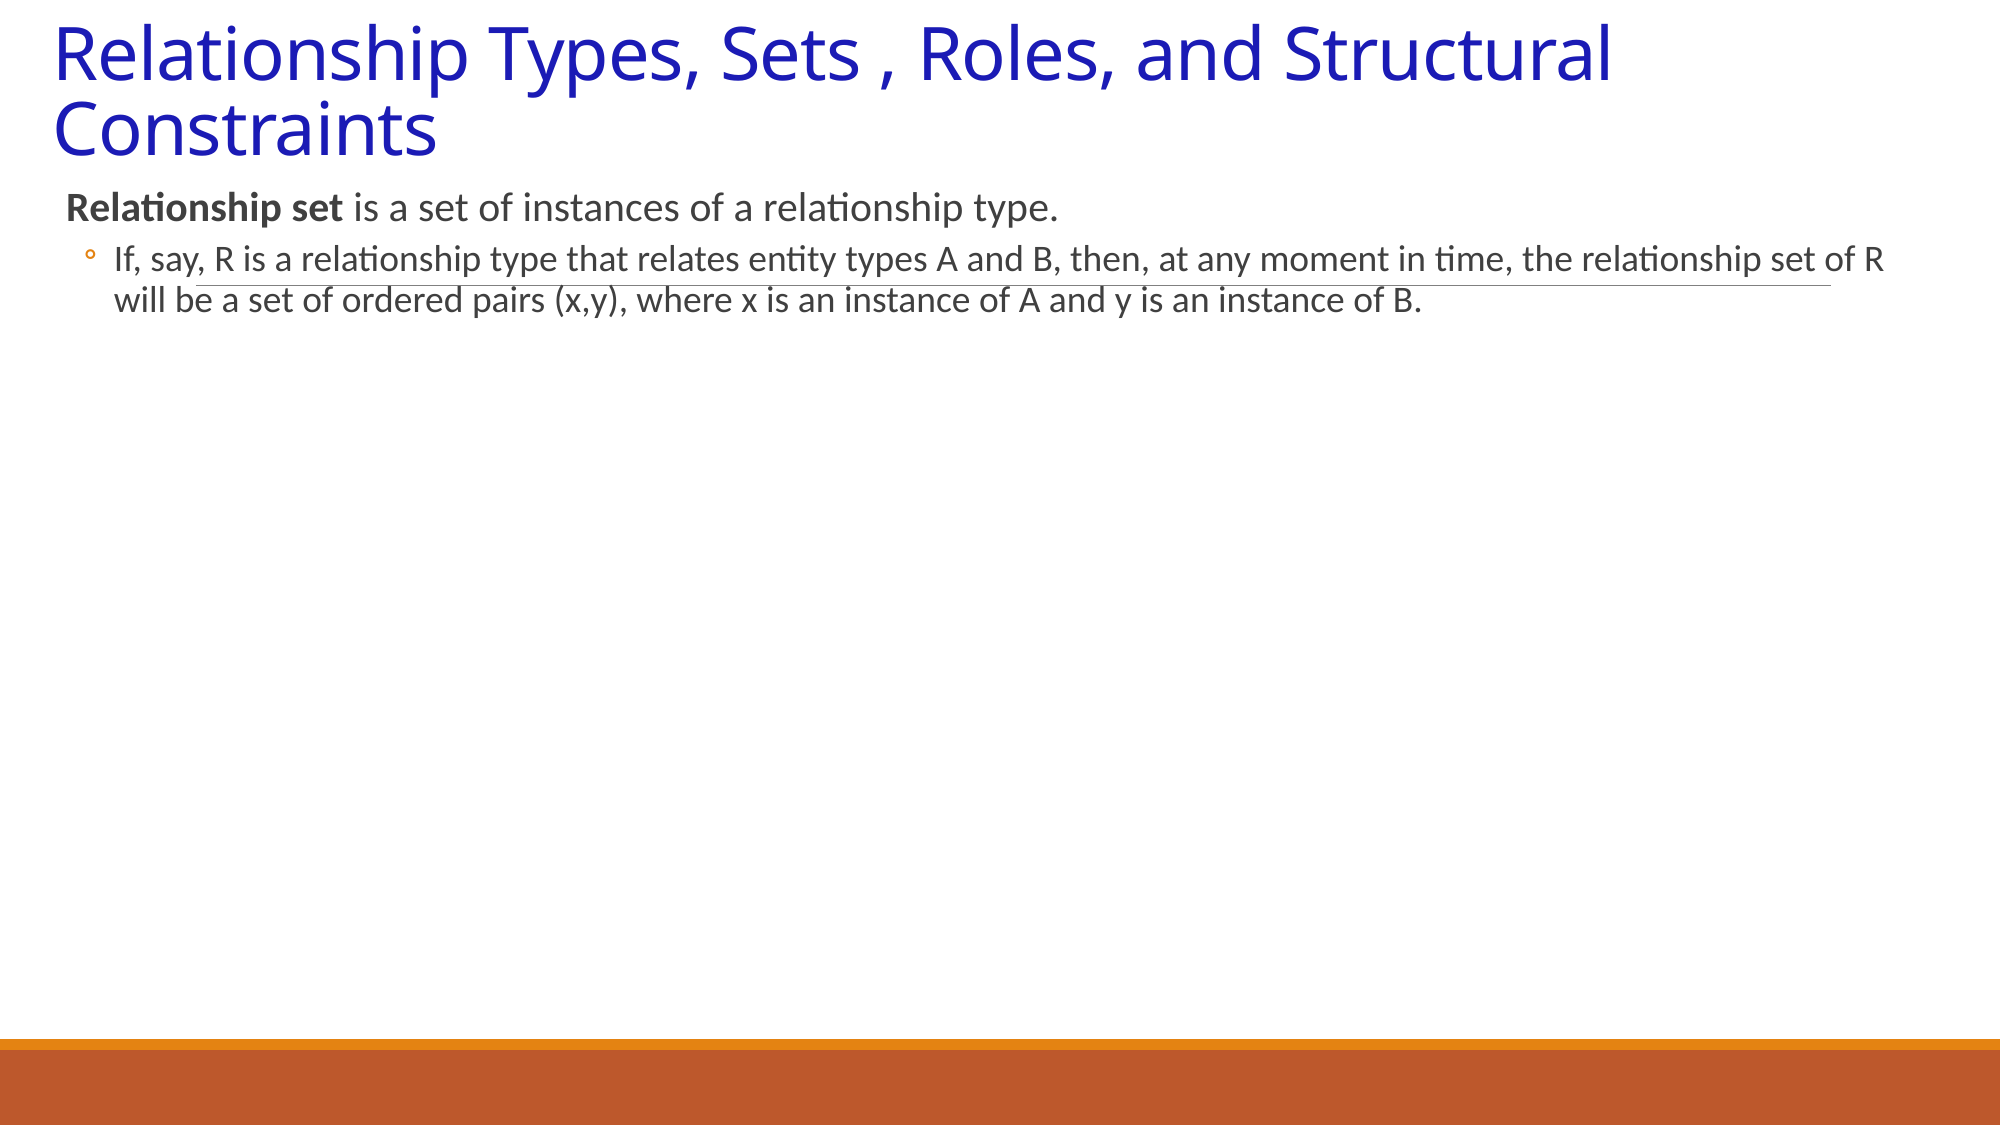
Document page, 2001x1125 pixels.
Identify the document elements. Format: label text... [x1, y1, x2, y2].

title Relationship Types, Sets , Roles, and Structural Constraints [37, 10, 1763, 179]
list Relationship set is a set of instances of a relationship type. If, say, R is a relationship type that relates entity types A and B, then, at any moment in time, the relationship set of R will be a set of ordered pairs (x,y), where x is an instance of A and y is an instance of B. [50, 178, 1917, 1045]
